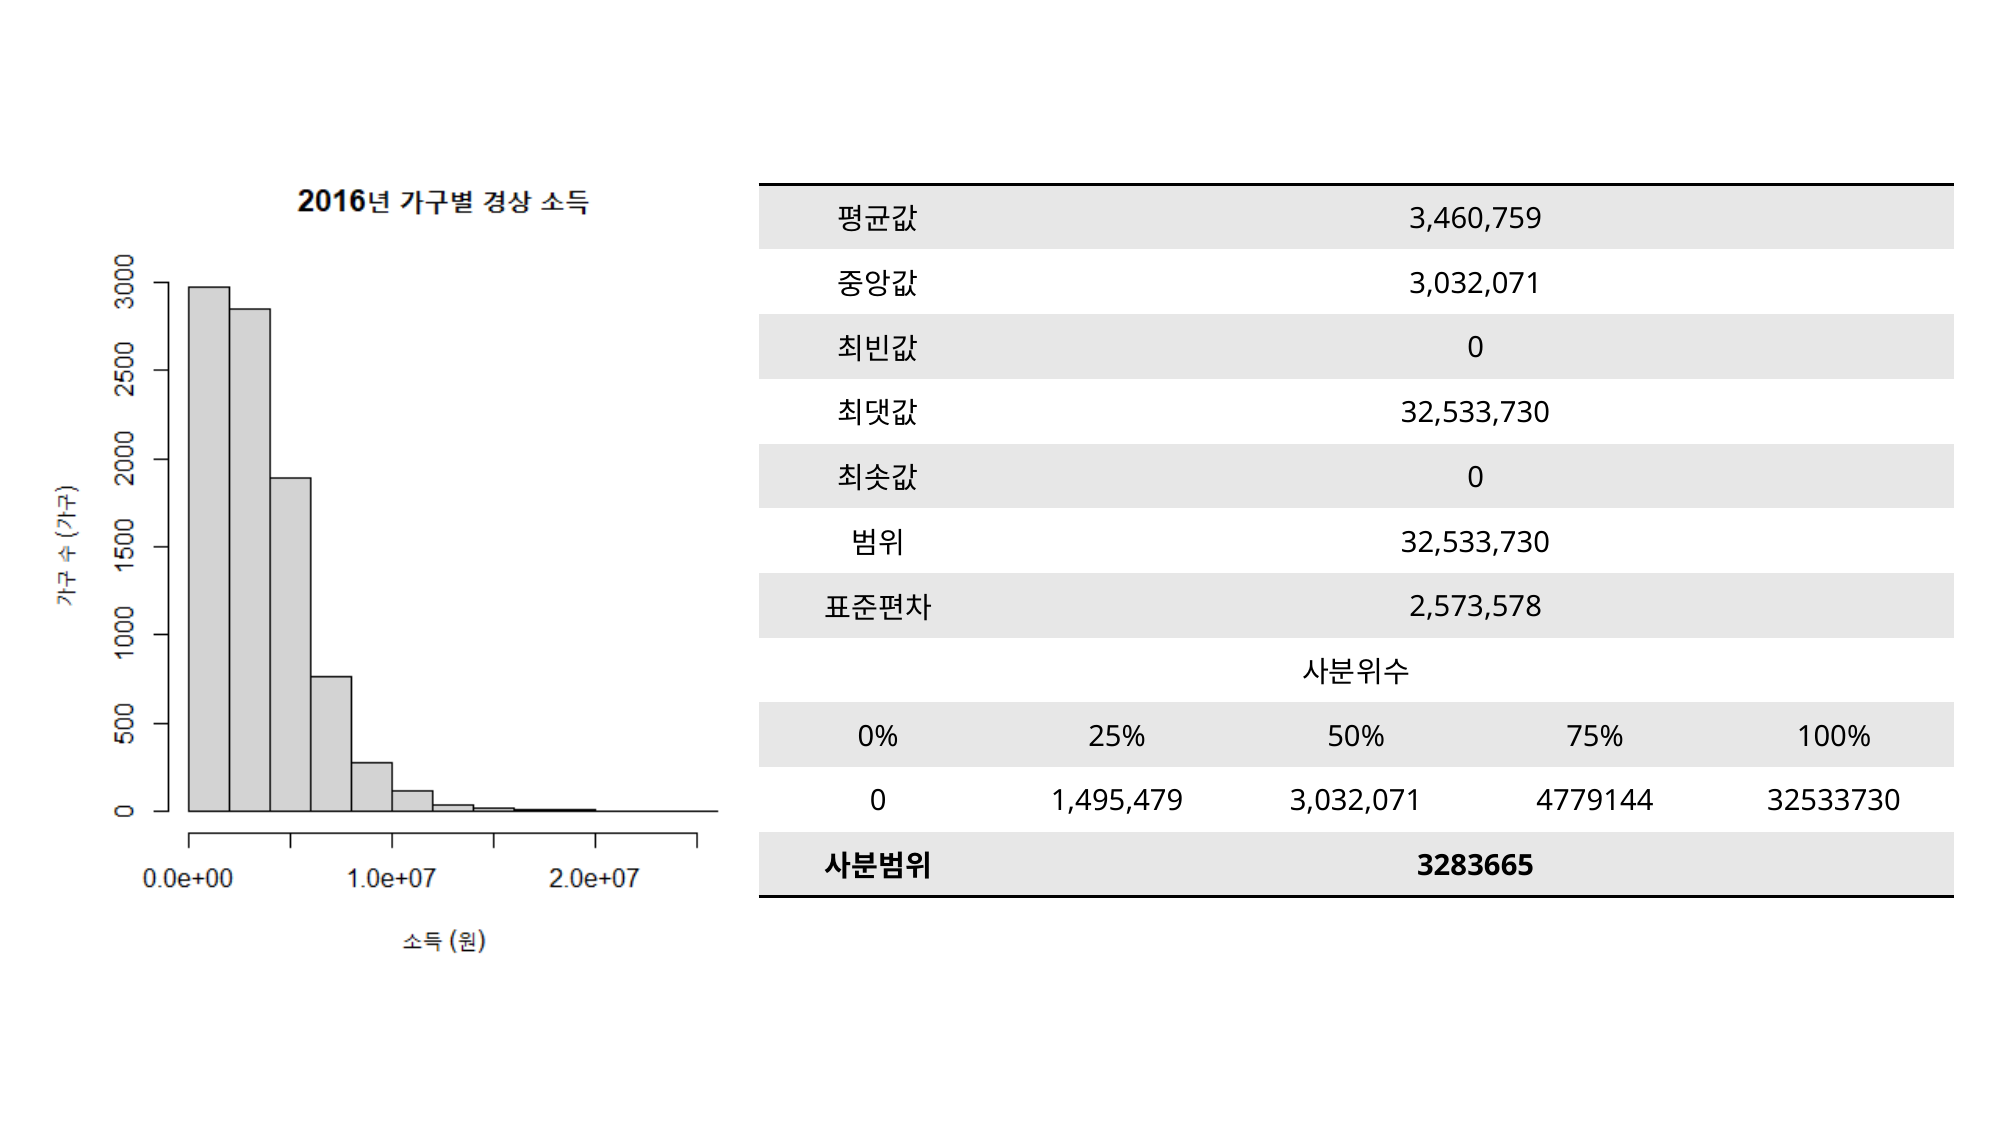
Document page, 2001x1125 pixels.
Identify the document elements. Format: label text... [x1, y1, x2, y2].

table_cell 표준편차 [781, 573, 998, 638]
table_cell 100% [1715, 702, 1954, 767]
table_cell 0 [781, 767, 998, 832]
table_cell 사분범위 [781, 832, 998, 895]
table_cell 3,032,071 [1237, 767, 1476, 832]
table_cell 0 [998, 314, 1954, 379]
table_cell 1,495,479 [998, 767, 1237, 832]
table_cell 중앙값 [781, 249, 998, 314]
table_cell 범위 [781, 508, 998, 573]
table_cell 50% [1237, 702, 1476, 767]
table_header 3,460,759 [998, 186, 1954, 249]
table_cell 3283665 [998, 832, 1954, 895]
table_cell 32533730 [1715, 767, 1954, 832]
table_cell 75% [1476, 702, 1715, 767]
table_cell 0 [998, 444, 1954, 508]
table_cell 최솟값 [781, 444, 998, 508]
table_cell 최댓값 [781, 379, 998, 444]
table_cell 3,032,071 [998, 249, 1954, 314]
table_cell 사분위수 [781, 638, 1954, 702]
table_header 평균값 [781, 186, 998, 249]
table_cell 25% [998, 702, 1237, 767]
table_cell 2,573,578 [998, 573, 1954, 638]
table_cell 32,533,730 [998, 379, 1954, 444]
picture [46, 138, 781, 986]
table_cell 4779144 [1476, 767, 1715, 832]
table_cell 32,533,730 [998, 508, 1954, 573]
table_cell 0% [781, 702, 998, 767]
table_cell 최빈값 [781, 314, 998, 379]
